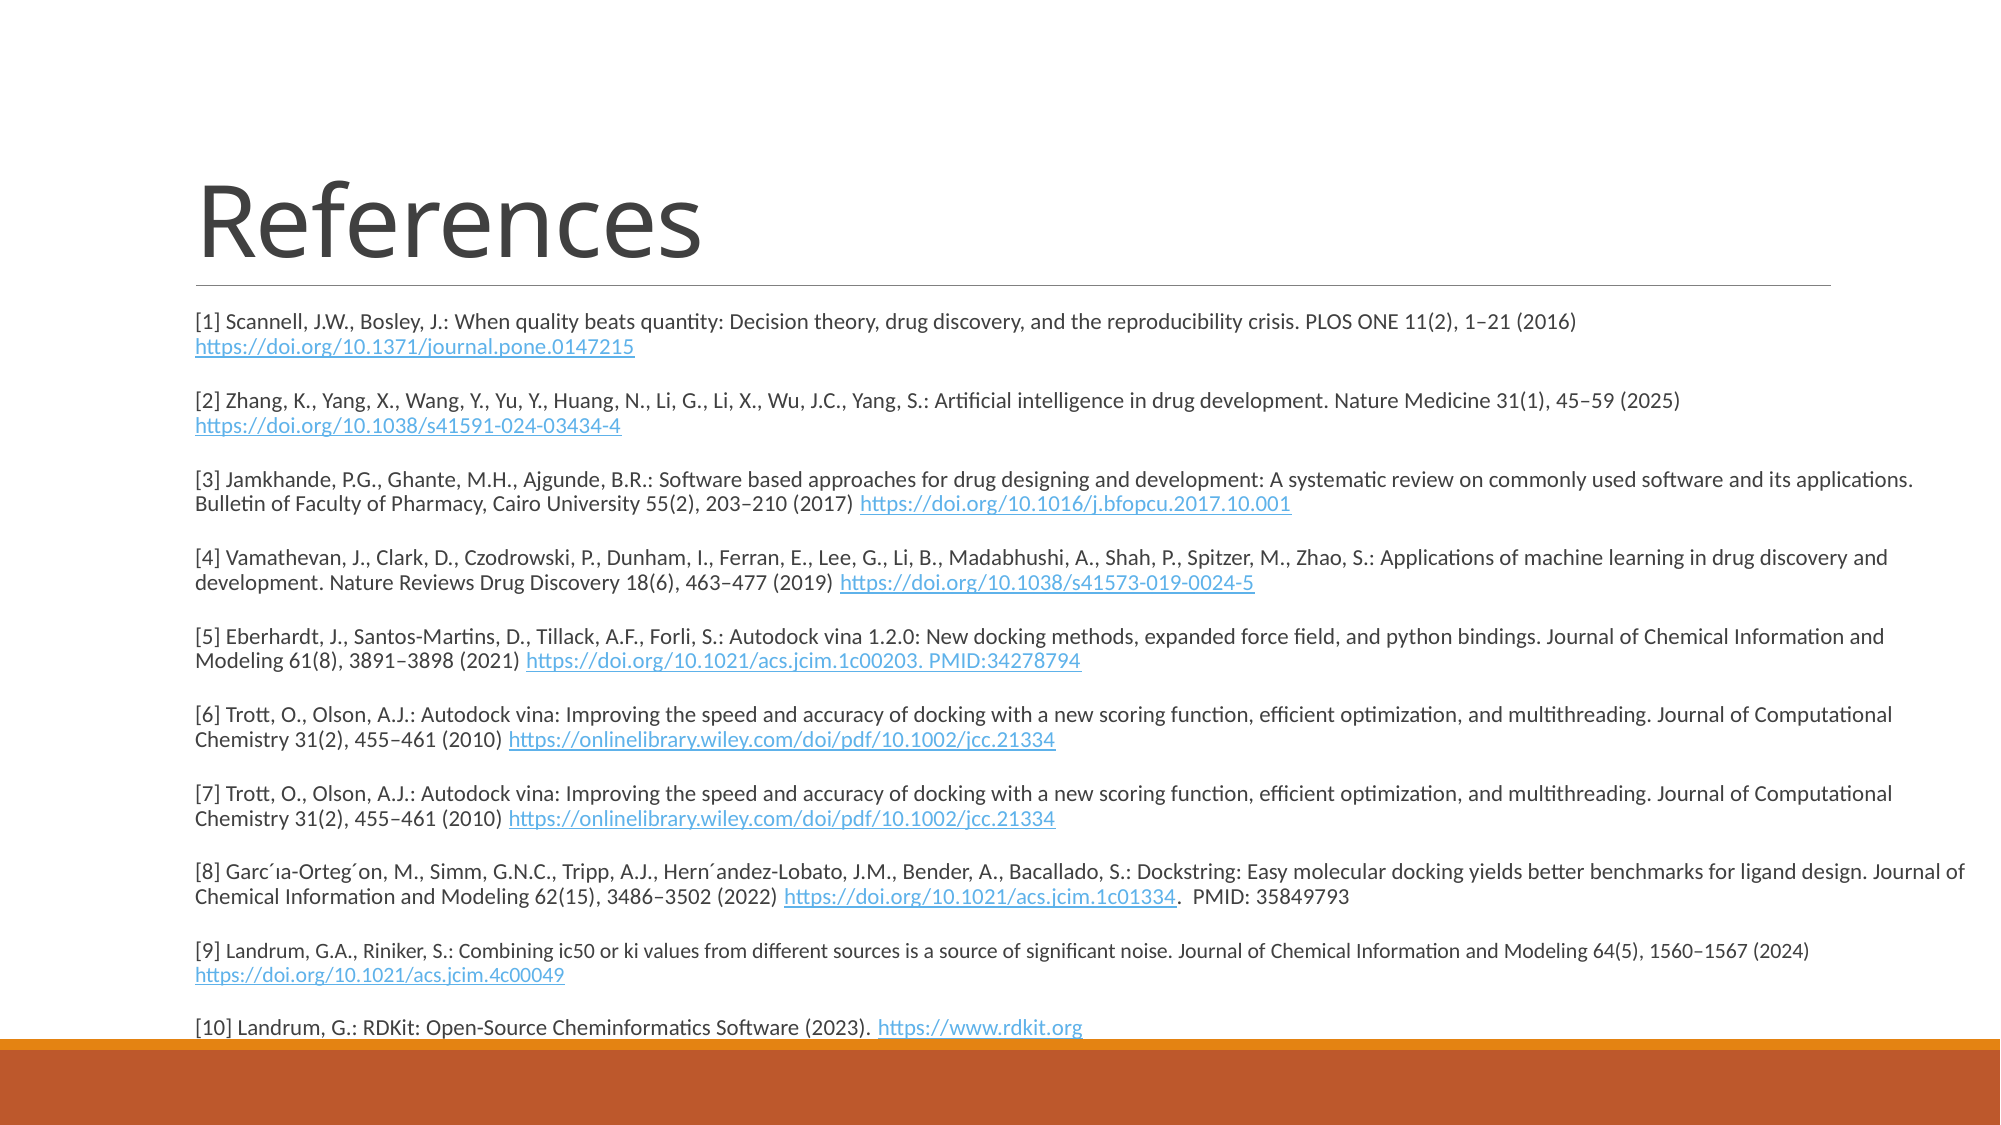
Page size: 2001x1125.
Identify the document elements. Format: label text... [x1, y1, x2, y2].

title References [180, 47, 1830, 285]
list [1] Scannell, J.W., Bosley, J.: When quality beats quantity: Decision theory, drug discovery, and the reproducibility crisis. PLOS ONE 11(2), 1–21 (2016) https://doi.org/10.1371/journal.pone.0147215 [2] Zhang, K., Yang, X., Wang, Y., Yu, Y., Huang, N., Li, G., Li, X., Wu, J.C., Yang, S.: Artificial intelligence in drug development. Nature Medicine 31(1), 45–59 (2025) https://doi.org/10.1038/s41591-024-03434-4 [3] Jamkhande, P.G., Ghante, M.H., Ajgunde, B.R.: Software based approaches for drug designing and development: A systematic review on commonly used software and its applications. Bulletin of Faculty of Pharmacy, Cairo University 55(2), 203–210 (2017) https://doi.org/10.1016/j.bfopcu.2017.10.001 [4] Vamathevan, J., Clark, D., Czodrowski, P., Dunham, I., Ferran, E., Lee, G., Li, B., Madabhushi, A., Shah, P., Spitzer, M., Zhao, S.: Applications of machine learning in drug discovery and development. Nature Reviews Drug Discovery 18(6), 463–477 (2019) https://doi.org/10.1038/s41573-019-0024-5 [5] Eberhardt, J., Santos-Martins, D., Tillack, A.F., Forli, S.: Autodock vina 1.2.0: New docking methods, expanded force field, and python bindings. Journal of Chemical Information and Modeling 61(8), 3891–3898 (2021) https://doi.org/10.1021/acs.jcim.1c00203. PMID:34278794 [6] Trott, O., Olson, A.J.: Autodock vina: Improving the speed and accuracy of docking with a new scoring function, efficient optimization, and multithreading. Journal of Computational Chemistry 31(2), 455–461 (2010) https://onlinelibrary.wiley.com/doi/pdf/10.1002/jcc.21334 [7] Trott, O., Olson, A.J.: Autodock vina: Improving the speed and accuracy of docking with a new scoring function, efficient optimization, and multithreading. Journal of Computational Chemistry 31(2), 455–461 (2010) https://onlinelibrary.wiley.com/doi/pdf/10.1002/jcc.21334 [8] Garc´ıa-Orteg´on, M., Simm, G.N.C., Tripp, A.J., Hern´andez-Lobato, J.M., Bender, A., Bacallado, S.: Dockstring: Easy molecular docking yields better benchmarks for ligand design. Journal of Chemical Information and Modeling 62(15), 3486–3502 (2022) https://doi.org/10.1021/acs.jcim.1c01334. PMID: 35849793 [9] Landrum, G.A., Riniker, S.: Combining ic50 or ki values from different sources is a source of significant noise. Journal of Chemical Information and Modeling 64(5), 1560–1567 (2024) https://doi.org/10.1021/acs.jcim.4c00049 [10] Landrum, G.: RDKit: Open-Source Cheminformatics Software (2023). https://www.rdkit.org [180, 302, 1976, 1038]
